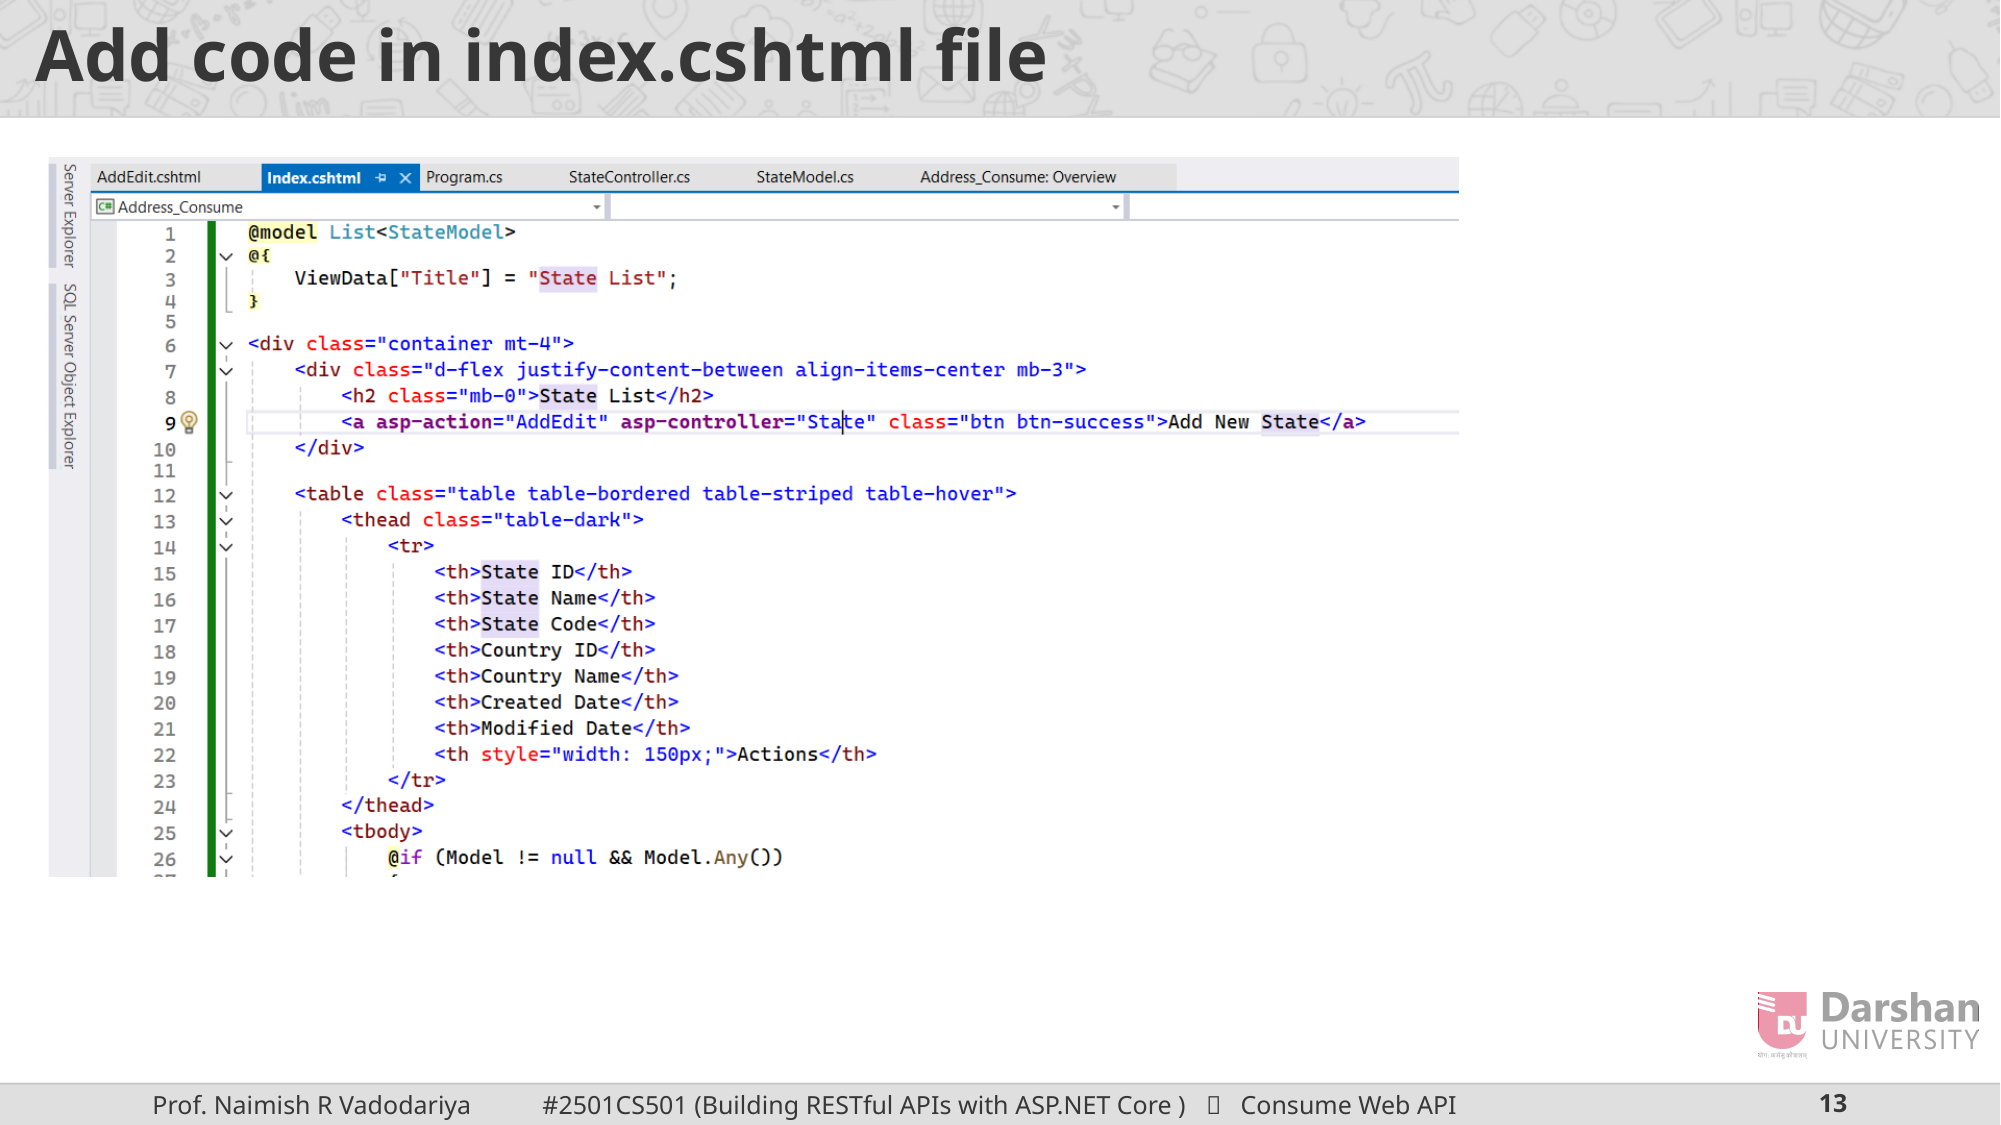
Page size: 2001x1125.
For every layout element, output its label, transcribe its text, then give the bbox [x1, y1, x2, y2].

title Add code in index.cshtml file [0, 0, 2000, 117]
picture [48, 157, 1459, 877]
